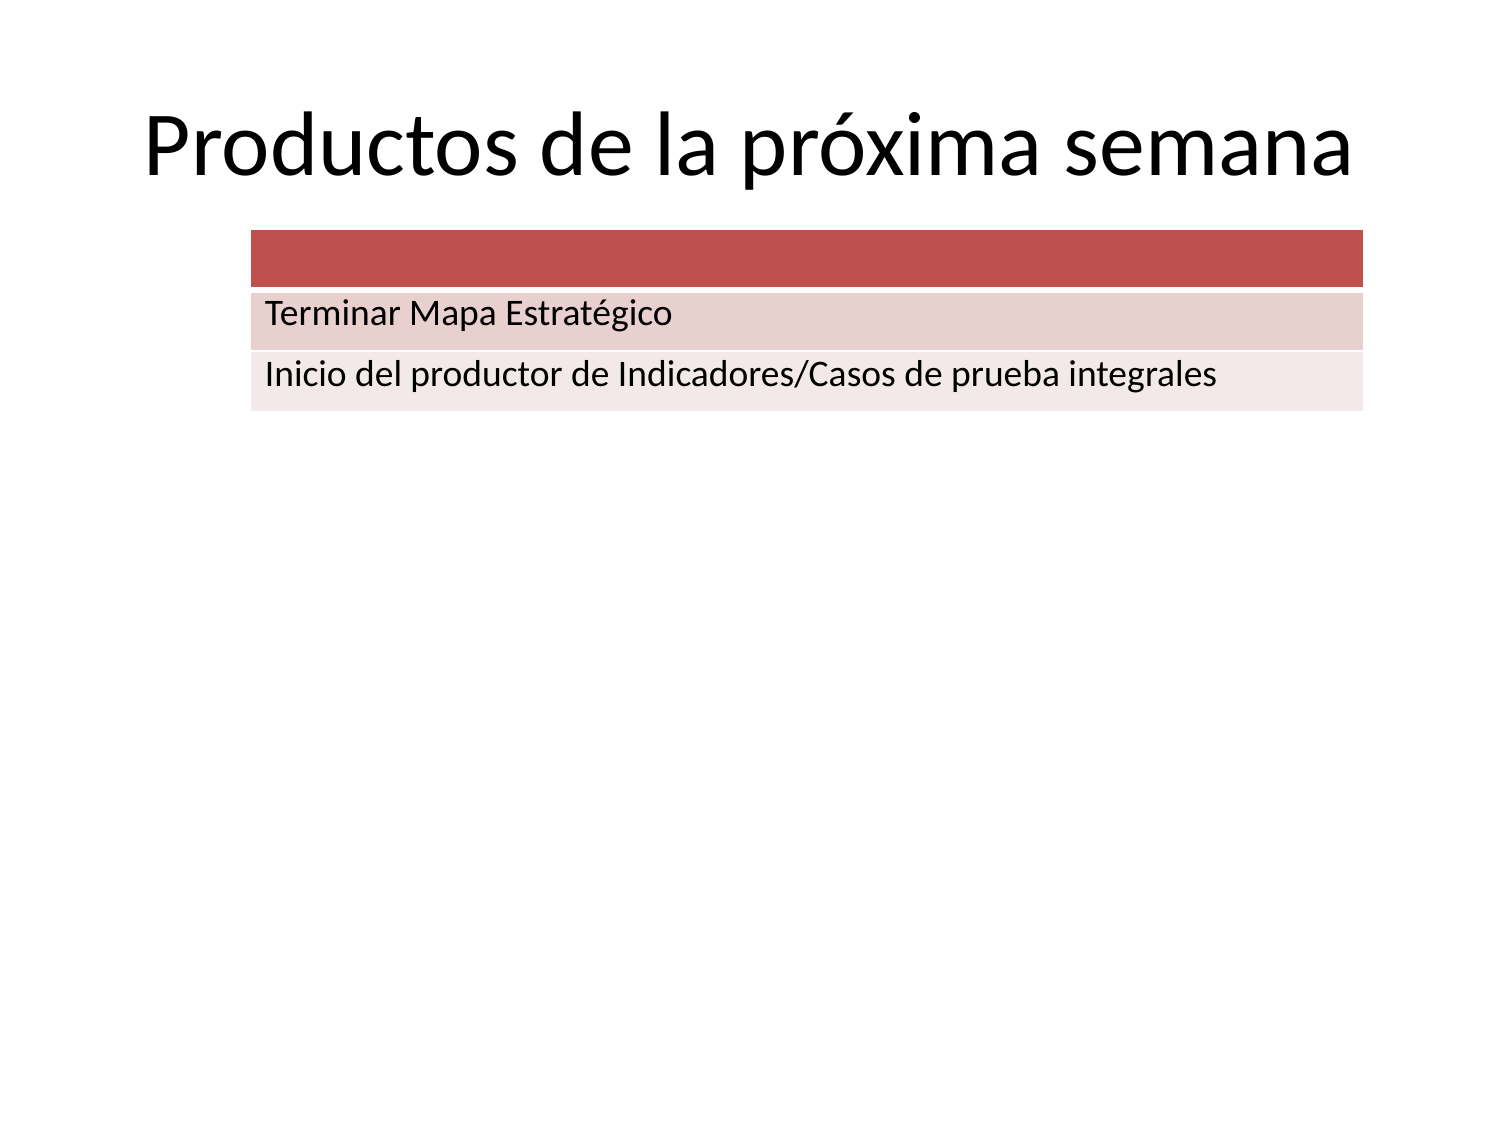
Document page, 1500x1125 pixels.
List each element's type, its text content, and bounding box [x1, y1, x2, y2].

table_cell Inicio del productor de Indicadores/Casos de prueba integrales [251, 352, 1363, 411]
title Productos de la próxima semana [75, 45, 1425, 233]
table_header [251, 230, 1363, 287]
table_cell Terminar Mapa Estratégico [251, 293, 1363, 350]
